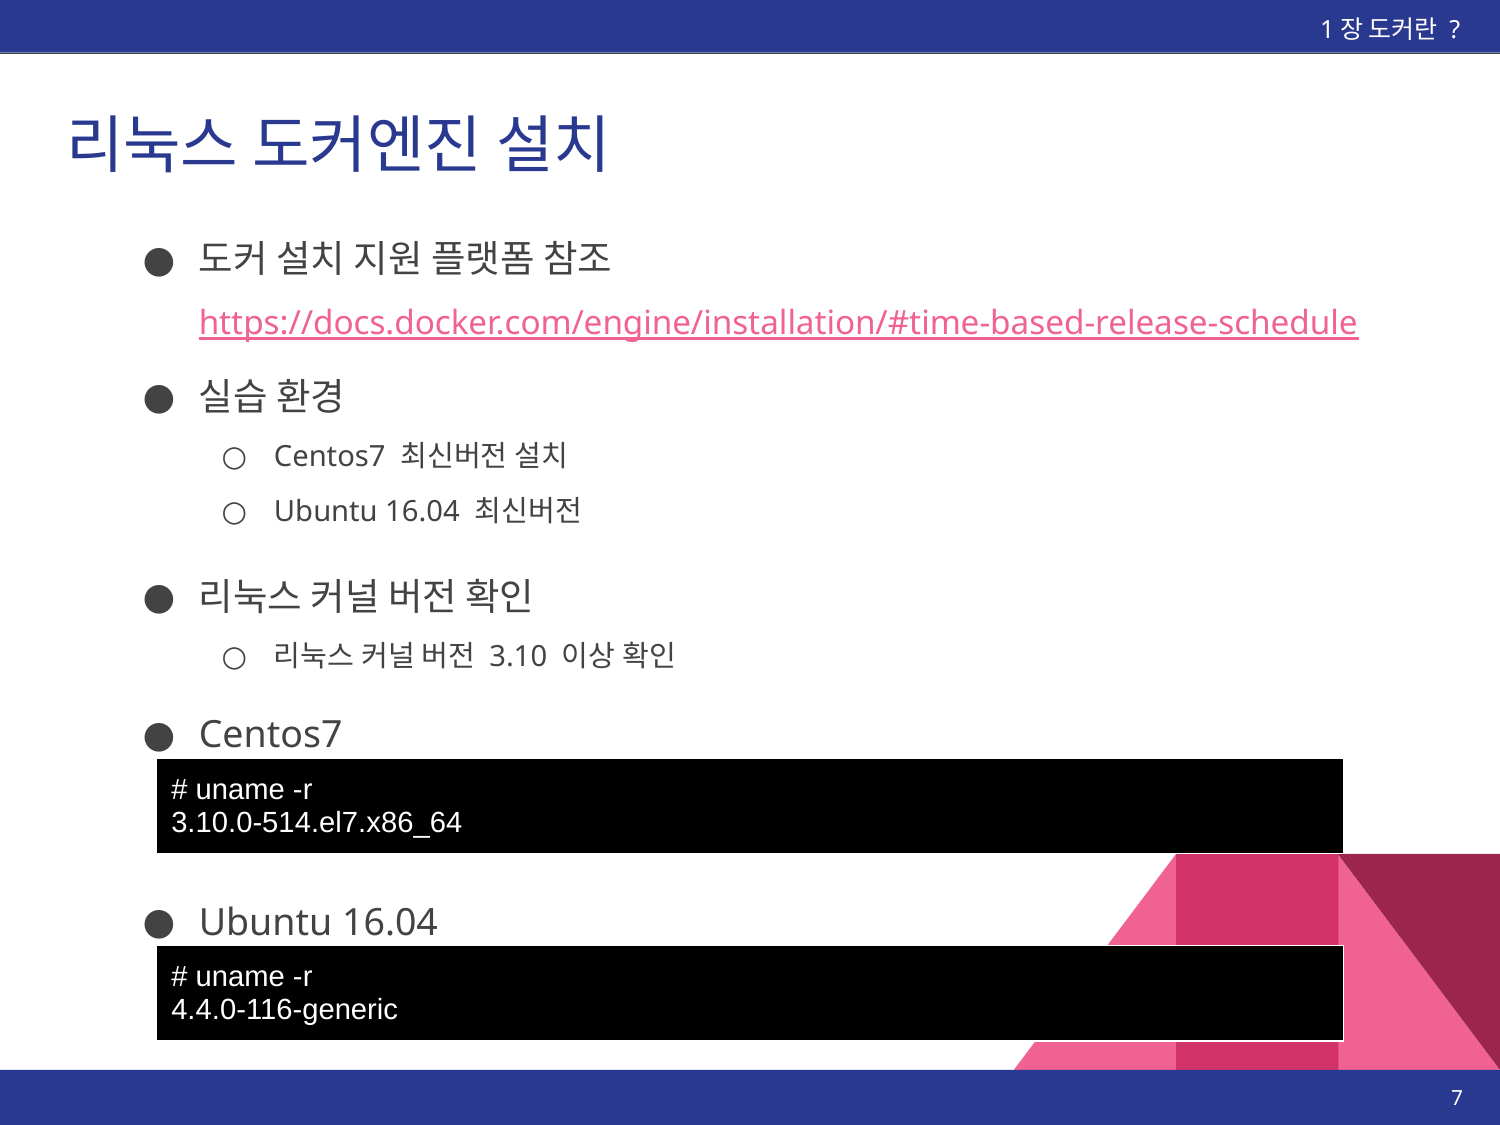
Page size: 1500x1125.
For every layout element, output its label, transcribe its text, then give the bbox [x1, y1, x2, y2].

slide_number ‹#› [1387, 1071, 1478, 1125]
title 1장 도커란 ? [911, 0, 1475, 52]
list 도커 설치 지원 플랫폼 참조 https://docs.docker.com/engine/installation/#time-based-release-schedule [108, 213, 1417, 351]
list Centos7 [108, 688, 1417, 769]
table_header # uname -r 3.10.0-514.el7.x86_64 [157, 769, 1343, 853]
list 실습 환경 Centos7 최신버전 설치 Ubuntu 16.04 최신버전 [108, 351, 1417, 543]
list Ubuntu 16.04 [108, 876, 1417, 956]
title 리눅스 도커엔진 설치 [51, 89, 1449, 189]
list 리눅스 커널 버전 확인 리눅스 커널 버전 3.10 이상 확인 [108, 550, 1417, 688]
table_header # uname -r 4.4.0-116-generic [157, 956, 1343, 1040]
